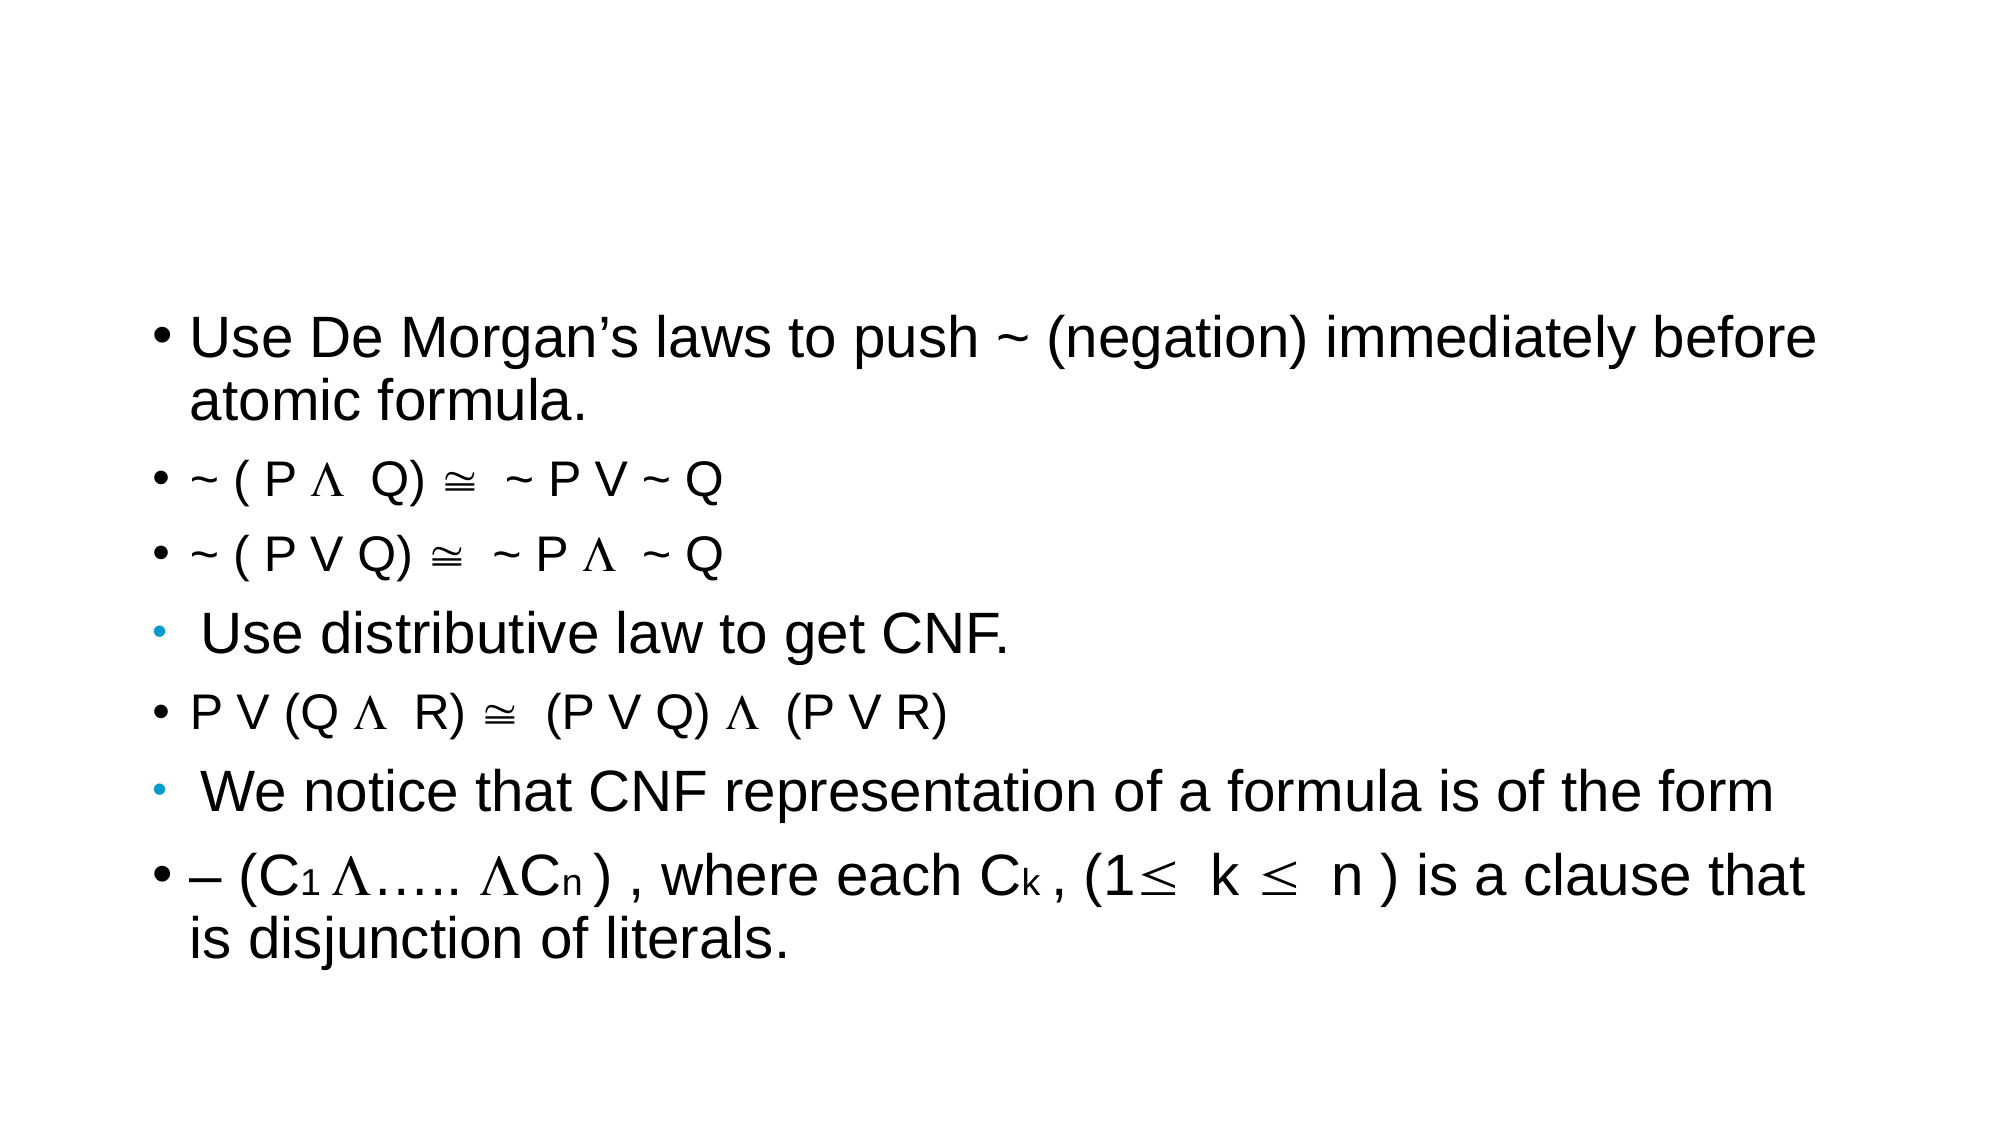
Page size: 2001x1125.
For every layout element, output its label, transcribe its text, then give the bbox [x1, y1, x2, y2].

list Use De Morgan’s laws to push ~ (negation) immediately before atomic formula. ~ ( P L Q) @ ~ P V ~ Q ~ ( P V Q) @ ~ P L ~ Q Use distributive law to get CNF. P V (Q L R) @ (P V Q) L (P V R) We notice that CNF representation of a formula is of the form – (C1 L….. LCn ) , where each Ck , (1£ k £ n ) is a clause that is disjunction of literals. [137, 299, 1863, 1014]
